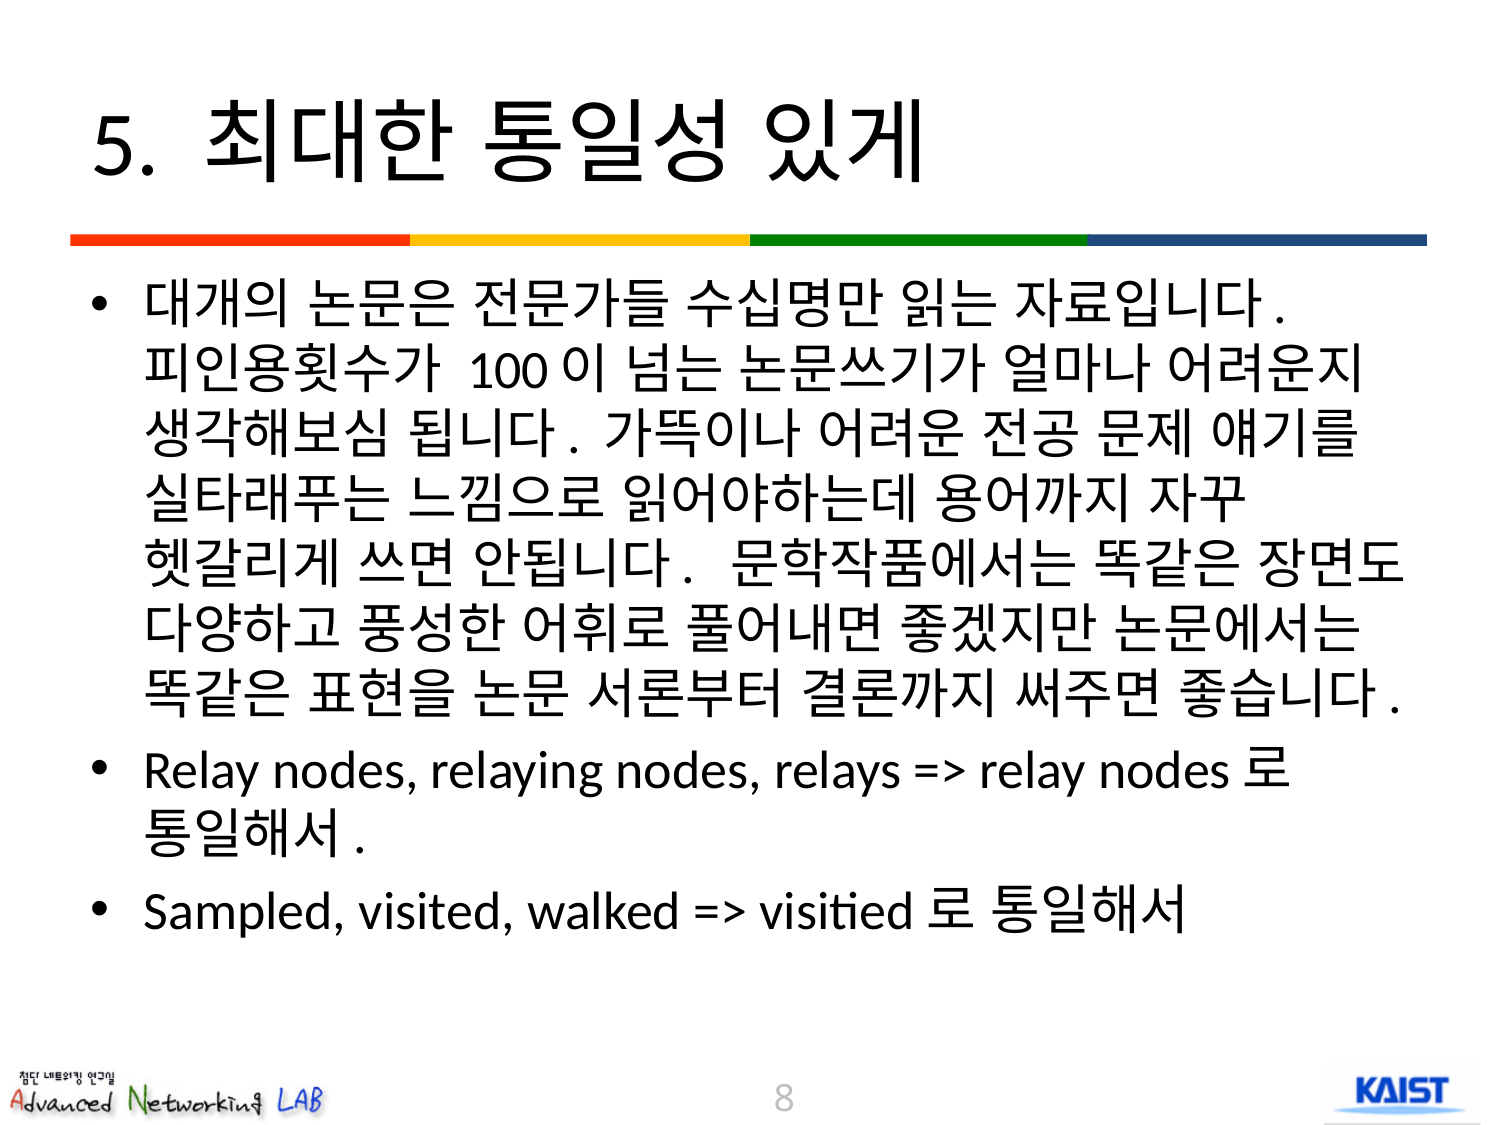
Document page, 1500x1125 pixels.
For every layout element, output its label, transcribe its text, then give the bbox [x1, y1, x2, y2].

picture [0, 1059, 340, 1125]
picture [1324, 1062, 1481, 1125]
title 5. 최대한 통일성 있게 [75, 45, 1425, 233]
list 대개의 논문은 전문가들 수십명만 읽는 자료입니다. 피인용횟수가 100이 넘는 논문쓰기가 얼마나 어려운지 생각해보심 됩니다. 가뜩이나 어려운 전공 문제 얘기를 실타래푸는 느낌으로 읽어야하는데 용어까지 자꾸 헷갈리게 쓰면 안됩니다. 문학작품에서는 똑같은 장면도 다양하고 풍성한 어휘로 풀어내면 좋겠지만 논문에서는 똑같은 표현을 논문 서론부터 결론까지 써주면 좋습니다. Relay nodes, relaying nodes, relays => relay nodes로 통일해서. Sampled, visited, walked => visitied로 통일해서 [75, 262, 1425, 1005]
slide_number 8 [609, 1066, 960, 1125]
